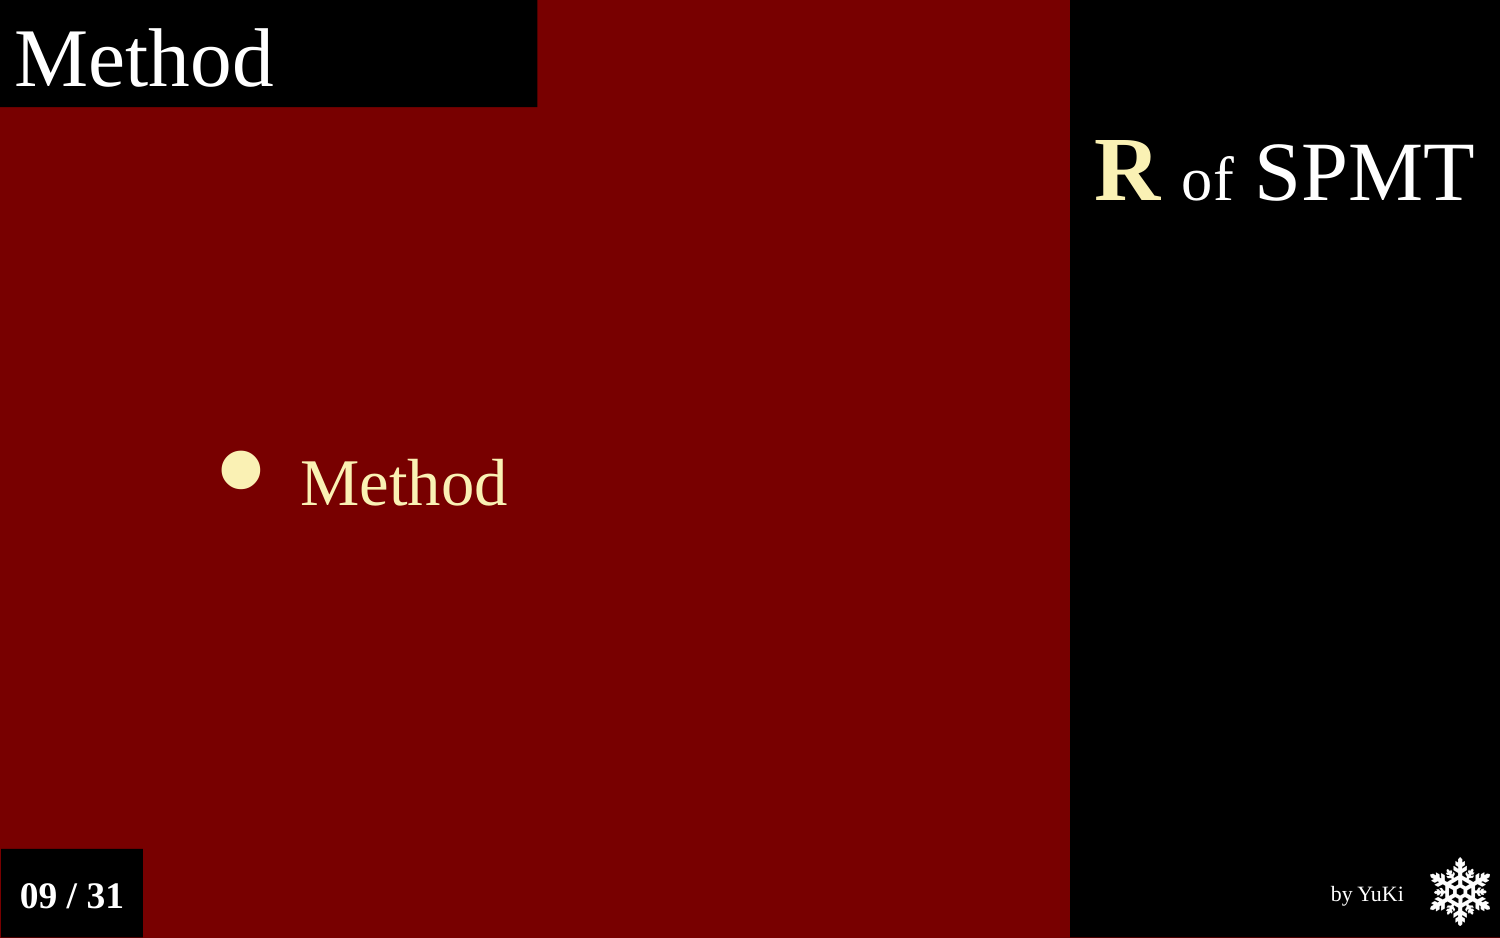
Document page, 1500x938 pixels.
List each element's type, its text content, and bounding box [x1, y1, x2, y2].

text_box Method [0, 0, 538, 108]
text_box R of SPMT [1069, 0, 1500, 938]
text_box Method [202, 431, 873, 526]
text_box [1316, 857, 1490, 926]
text_box 09 / 31 [0, 848, 144, 938]
